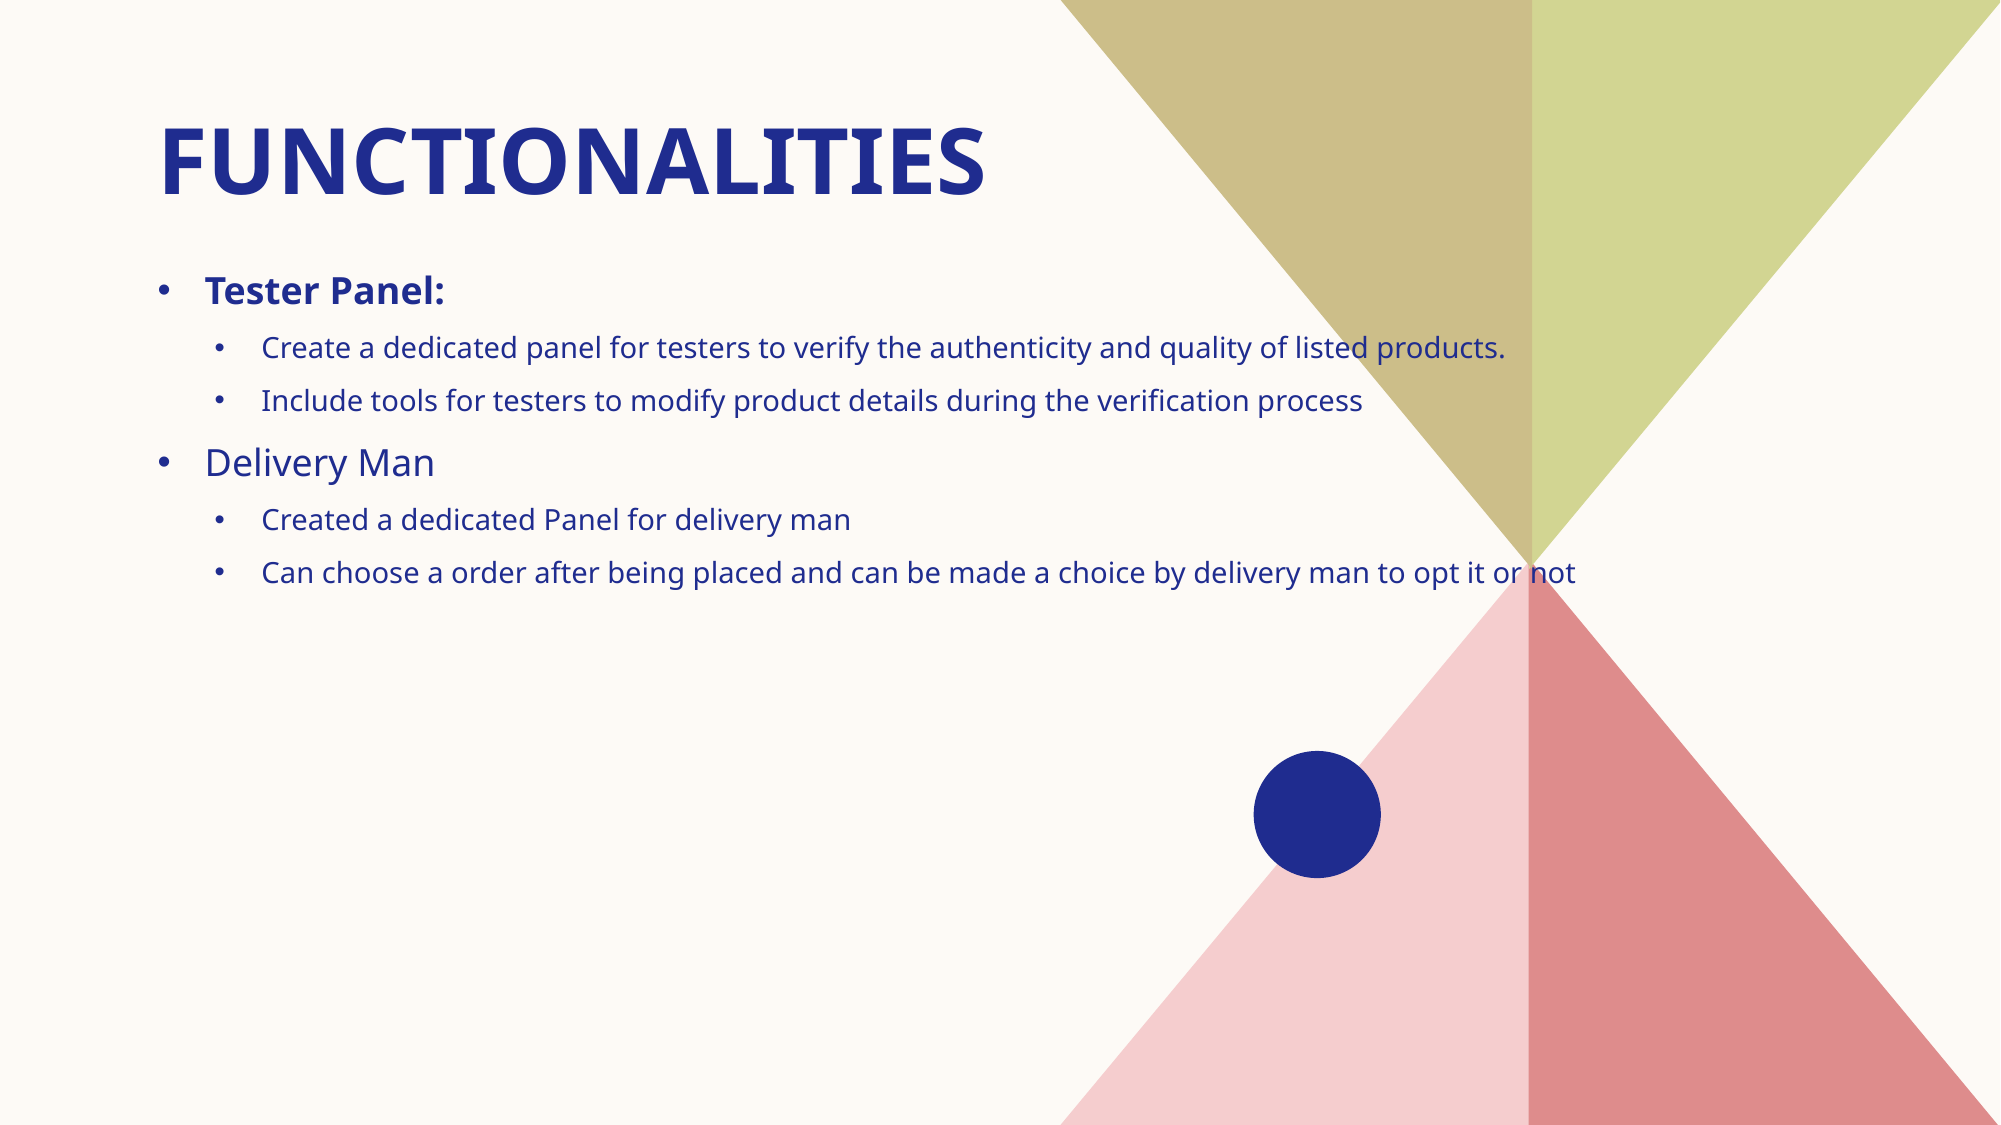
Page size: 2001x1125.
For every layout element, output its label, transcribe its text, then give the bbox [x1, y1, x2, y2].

list Tester Panel: Create a dedicated panel for testers to verify the authenticity and quality of listed products. Include tools for testers to modify product details during the verification process Delivery Man Created a dedicated Panel for delivery man Can choose a order after being placed and can be made a choice by delivery man to opt it or not [142, 236, 1884, 1086]
title functionalities [142, 95, 1884, 222]
